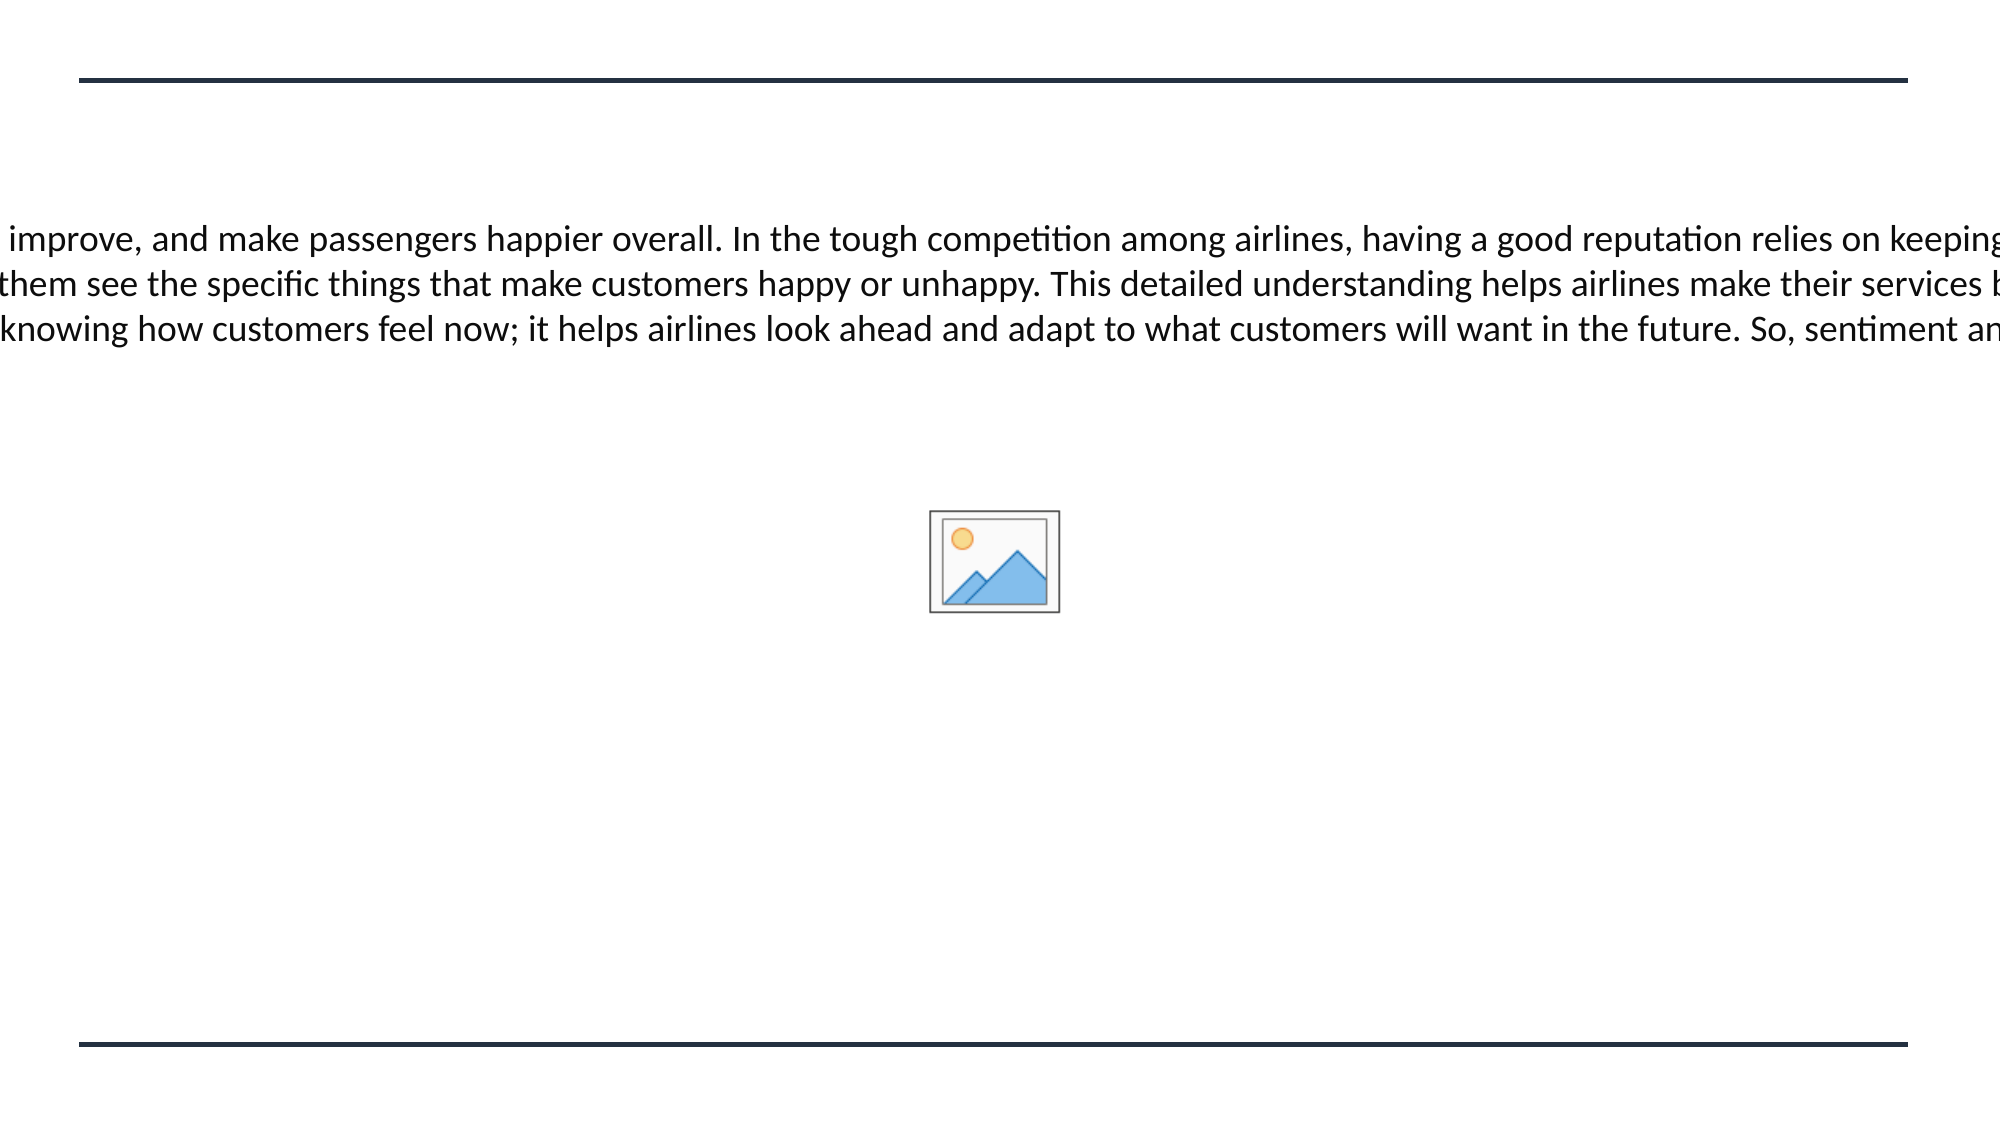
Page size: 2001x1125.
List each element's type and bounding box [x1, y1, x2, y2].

picture [81, 161, 1908, 962]
